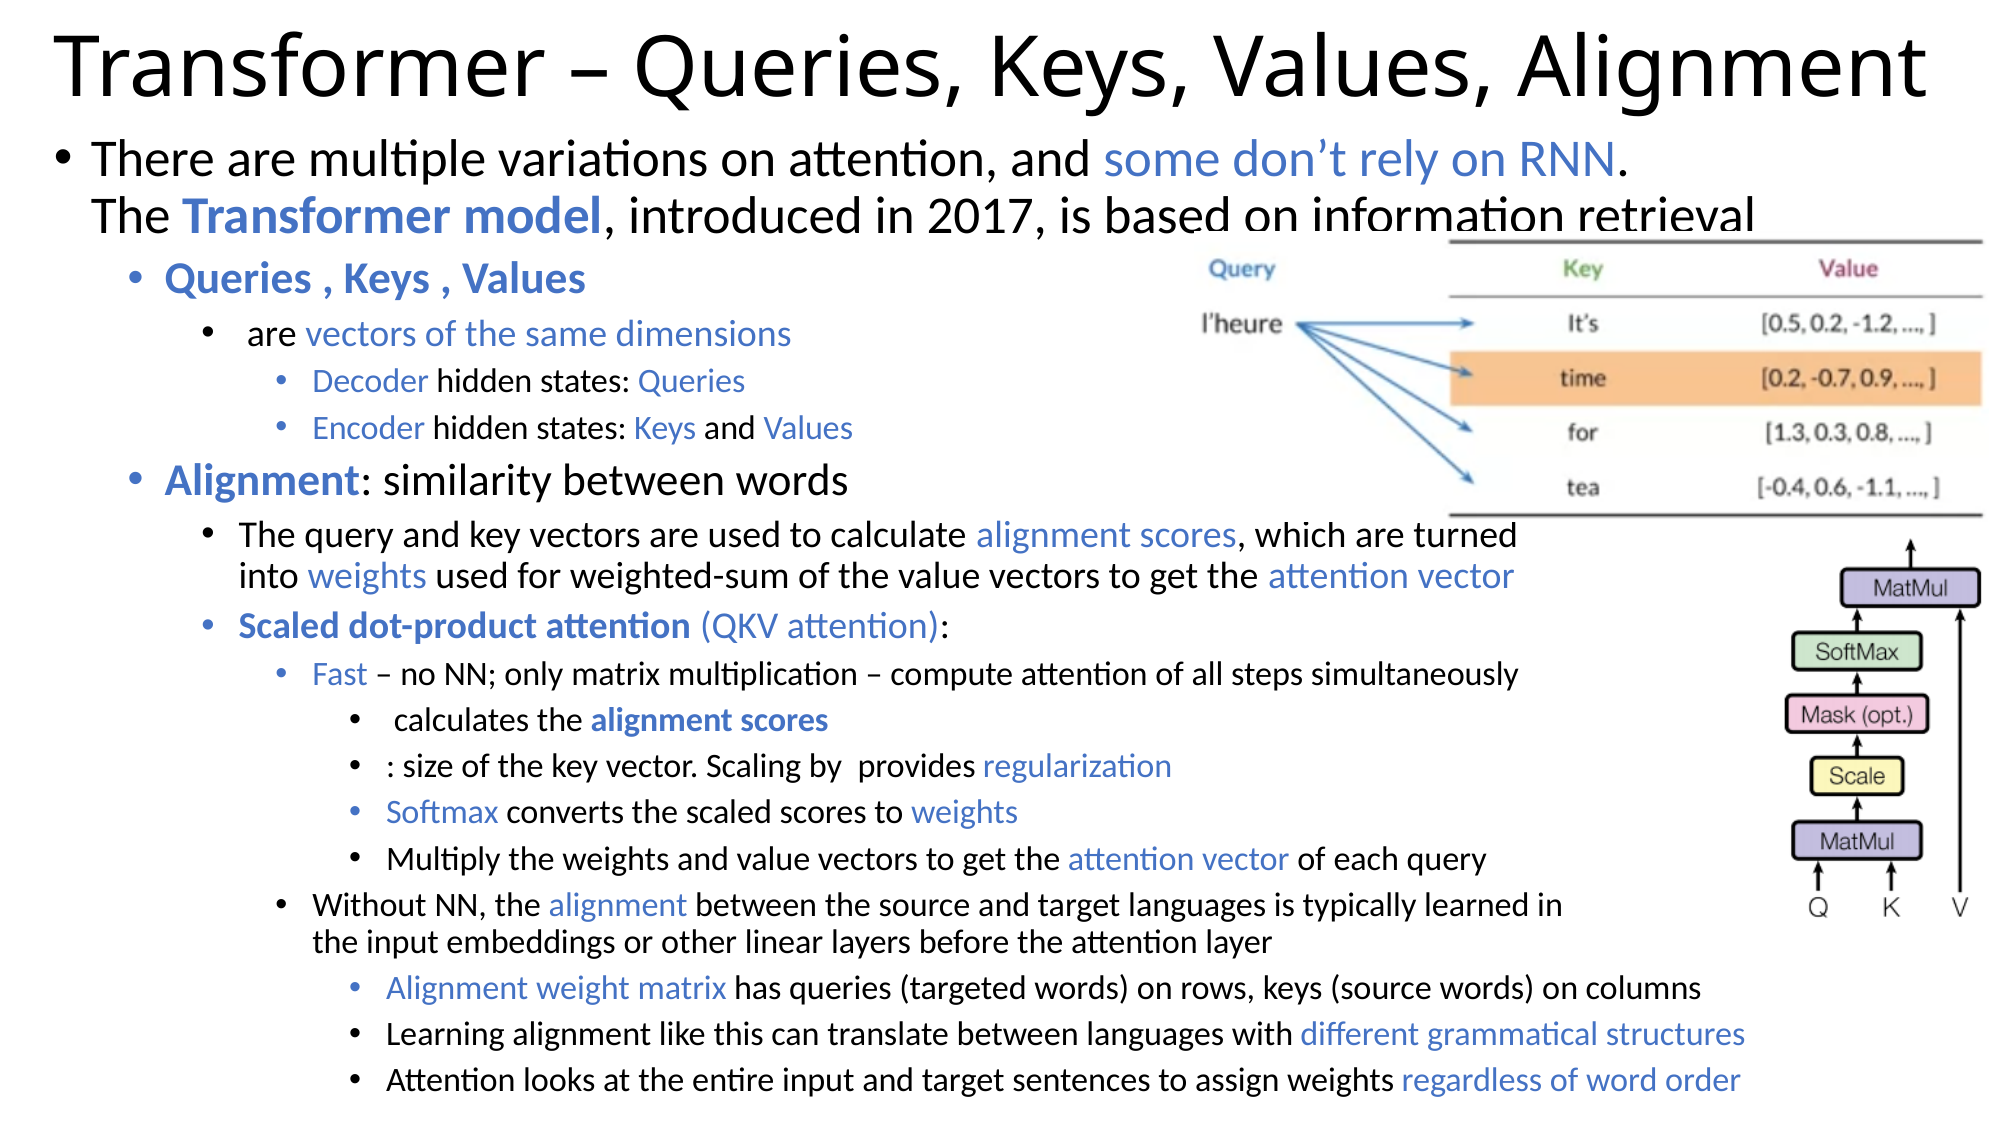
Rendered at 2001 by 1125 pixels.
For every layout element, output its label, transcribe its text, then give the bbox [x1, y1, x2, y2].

title Transformer – Queries, Keys, Values, Alignment [39, 14, 1950, 124]
picture [1194, 231, 1989, 522]
picture [1781, 537, 1989, 922]
